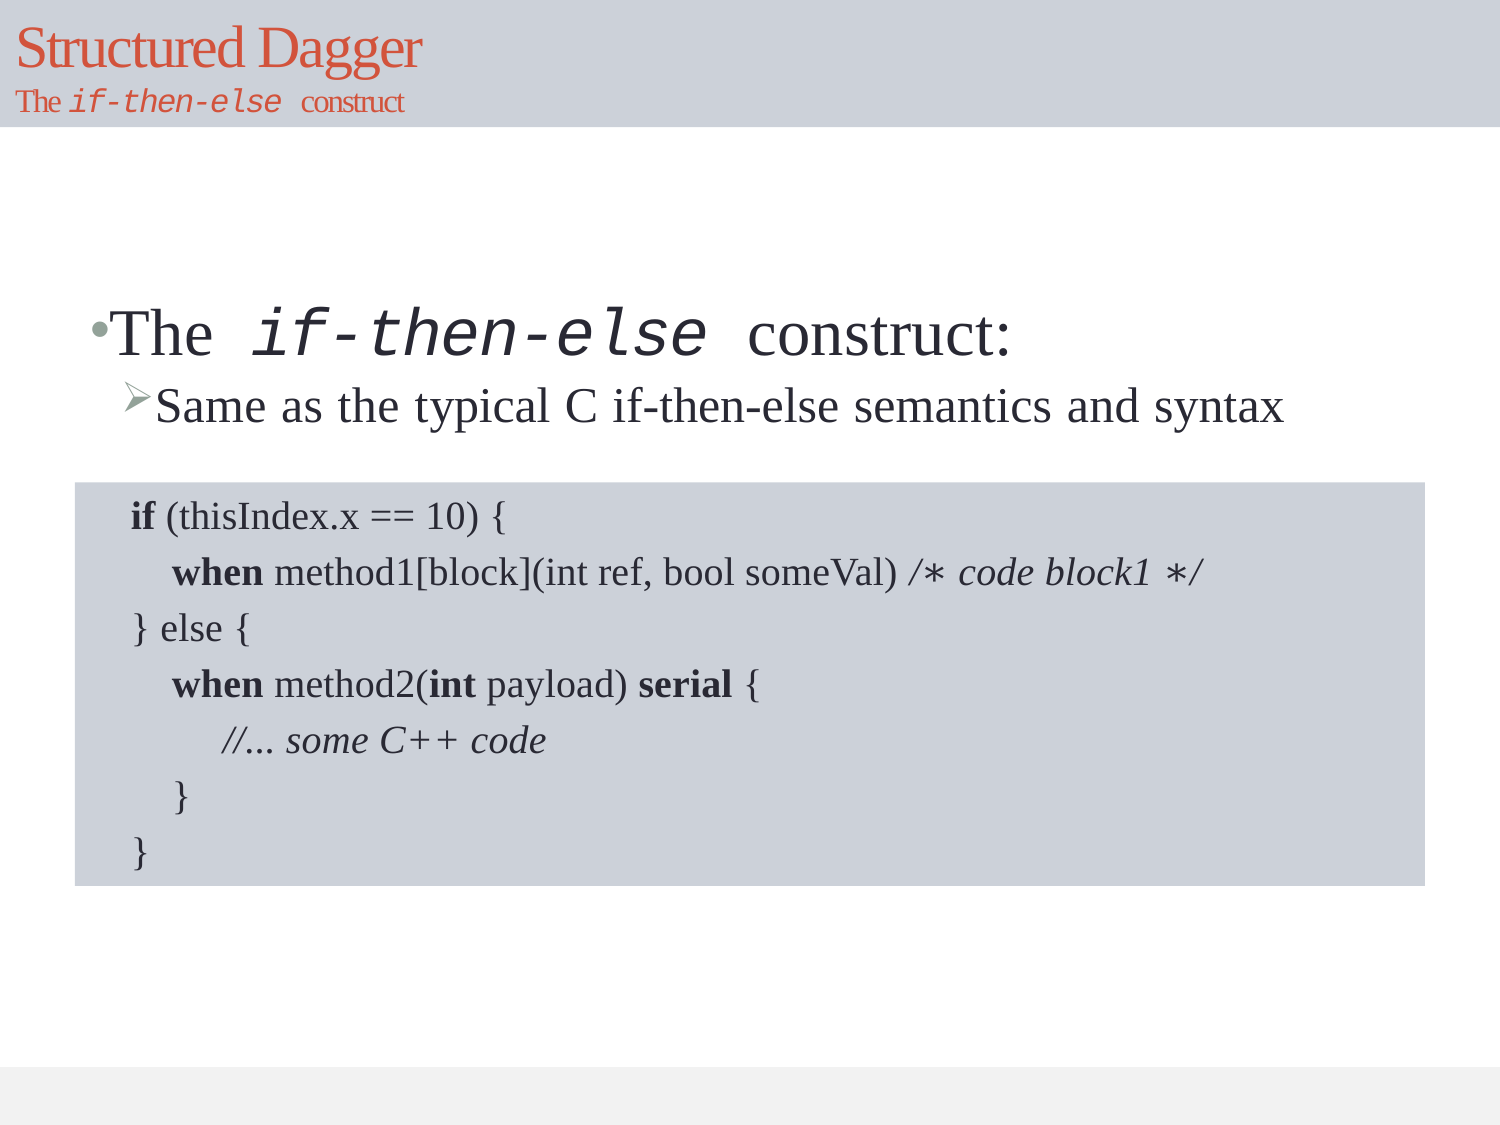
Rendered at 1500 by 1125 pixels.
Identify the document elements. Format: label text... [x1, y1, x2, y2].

text_box The if-then-else construct: Same as the typical C if-then-else semantics and syntax [74, 281, 1425, 482]
title Structured Dagger The if-then-else construct [0, 0, 1500, 128]
text_box if (thisIndex.x == 10) { when method1[block](int ref, bool someVal) /∗ code block1 ∗/ } else { when method2(int payload) serial { //... some C++ code } } [74, 482, 1425, 886]
